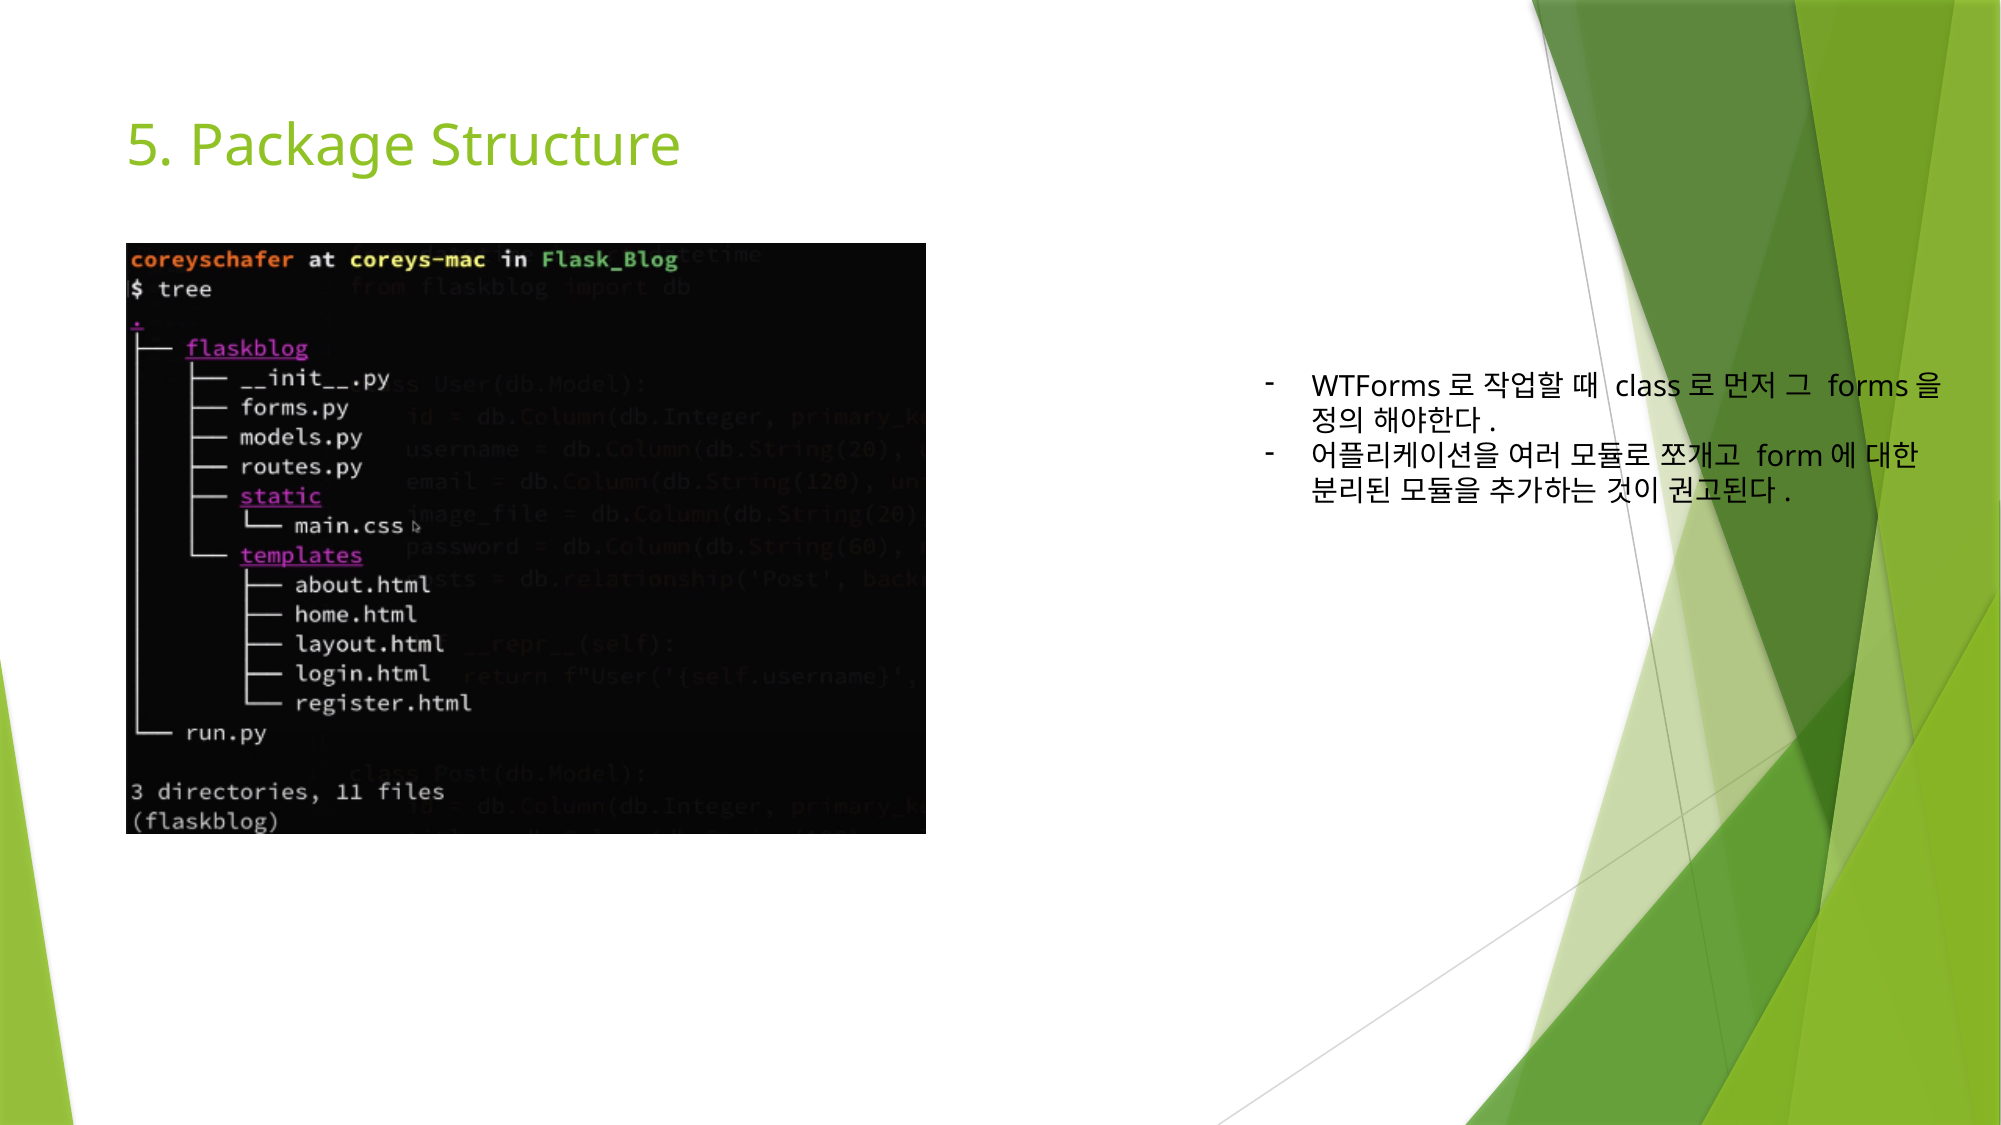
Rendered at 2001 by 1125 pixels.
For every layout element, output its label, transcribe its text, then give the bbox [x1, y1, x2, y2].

picture [126, 243, 926, 834]
text_box WTForms로 작업할 때 class로 먼저 그 forms을 정의 해야한다. 어플리케이션을 여러 모듈로 쪼개고 form에 대한 분리된 모듈을 추가하는 것이 권고된다. [1250, 360, 1984, 585]
title 5. Package Structure [111, 99, 1522, 185]
